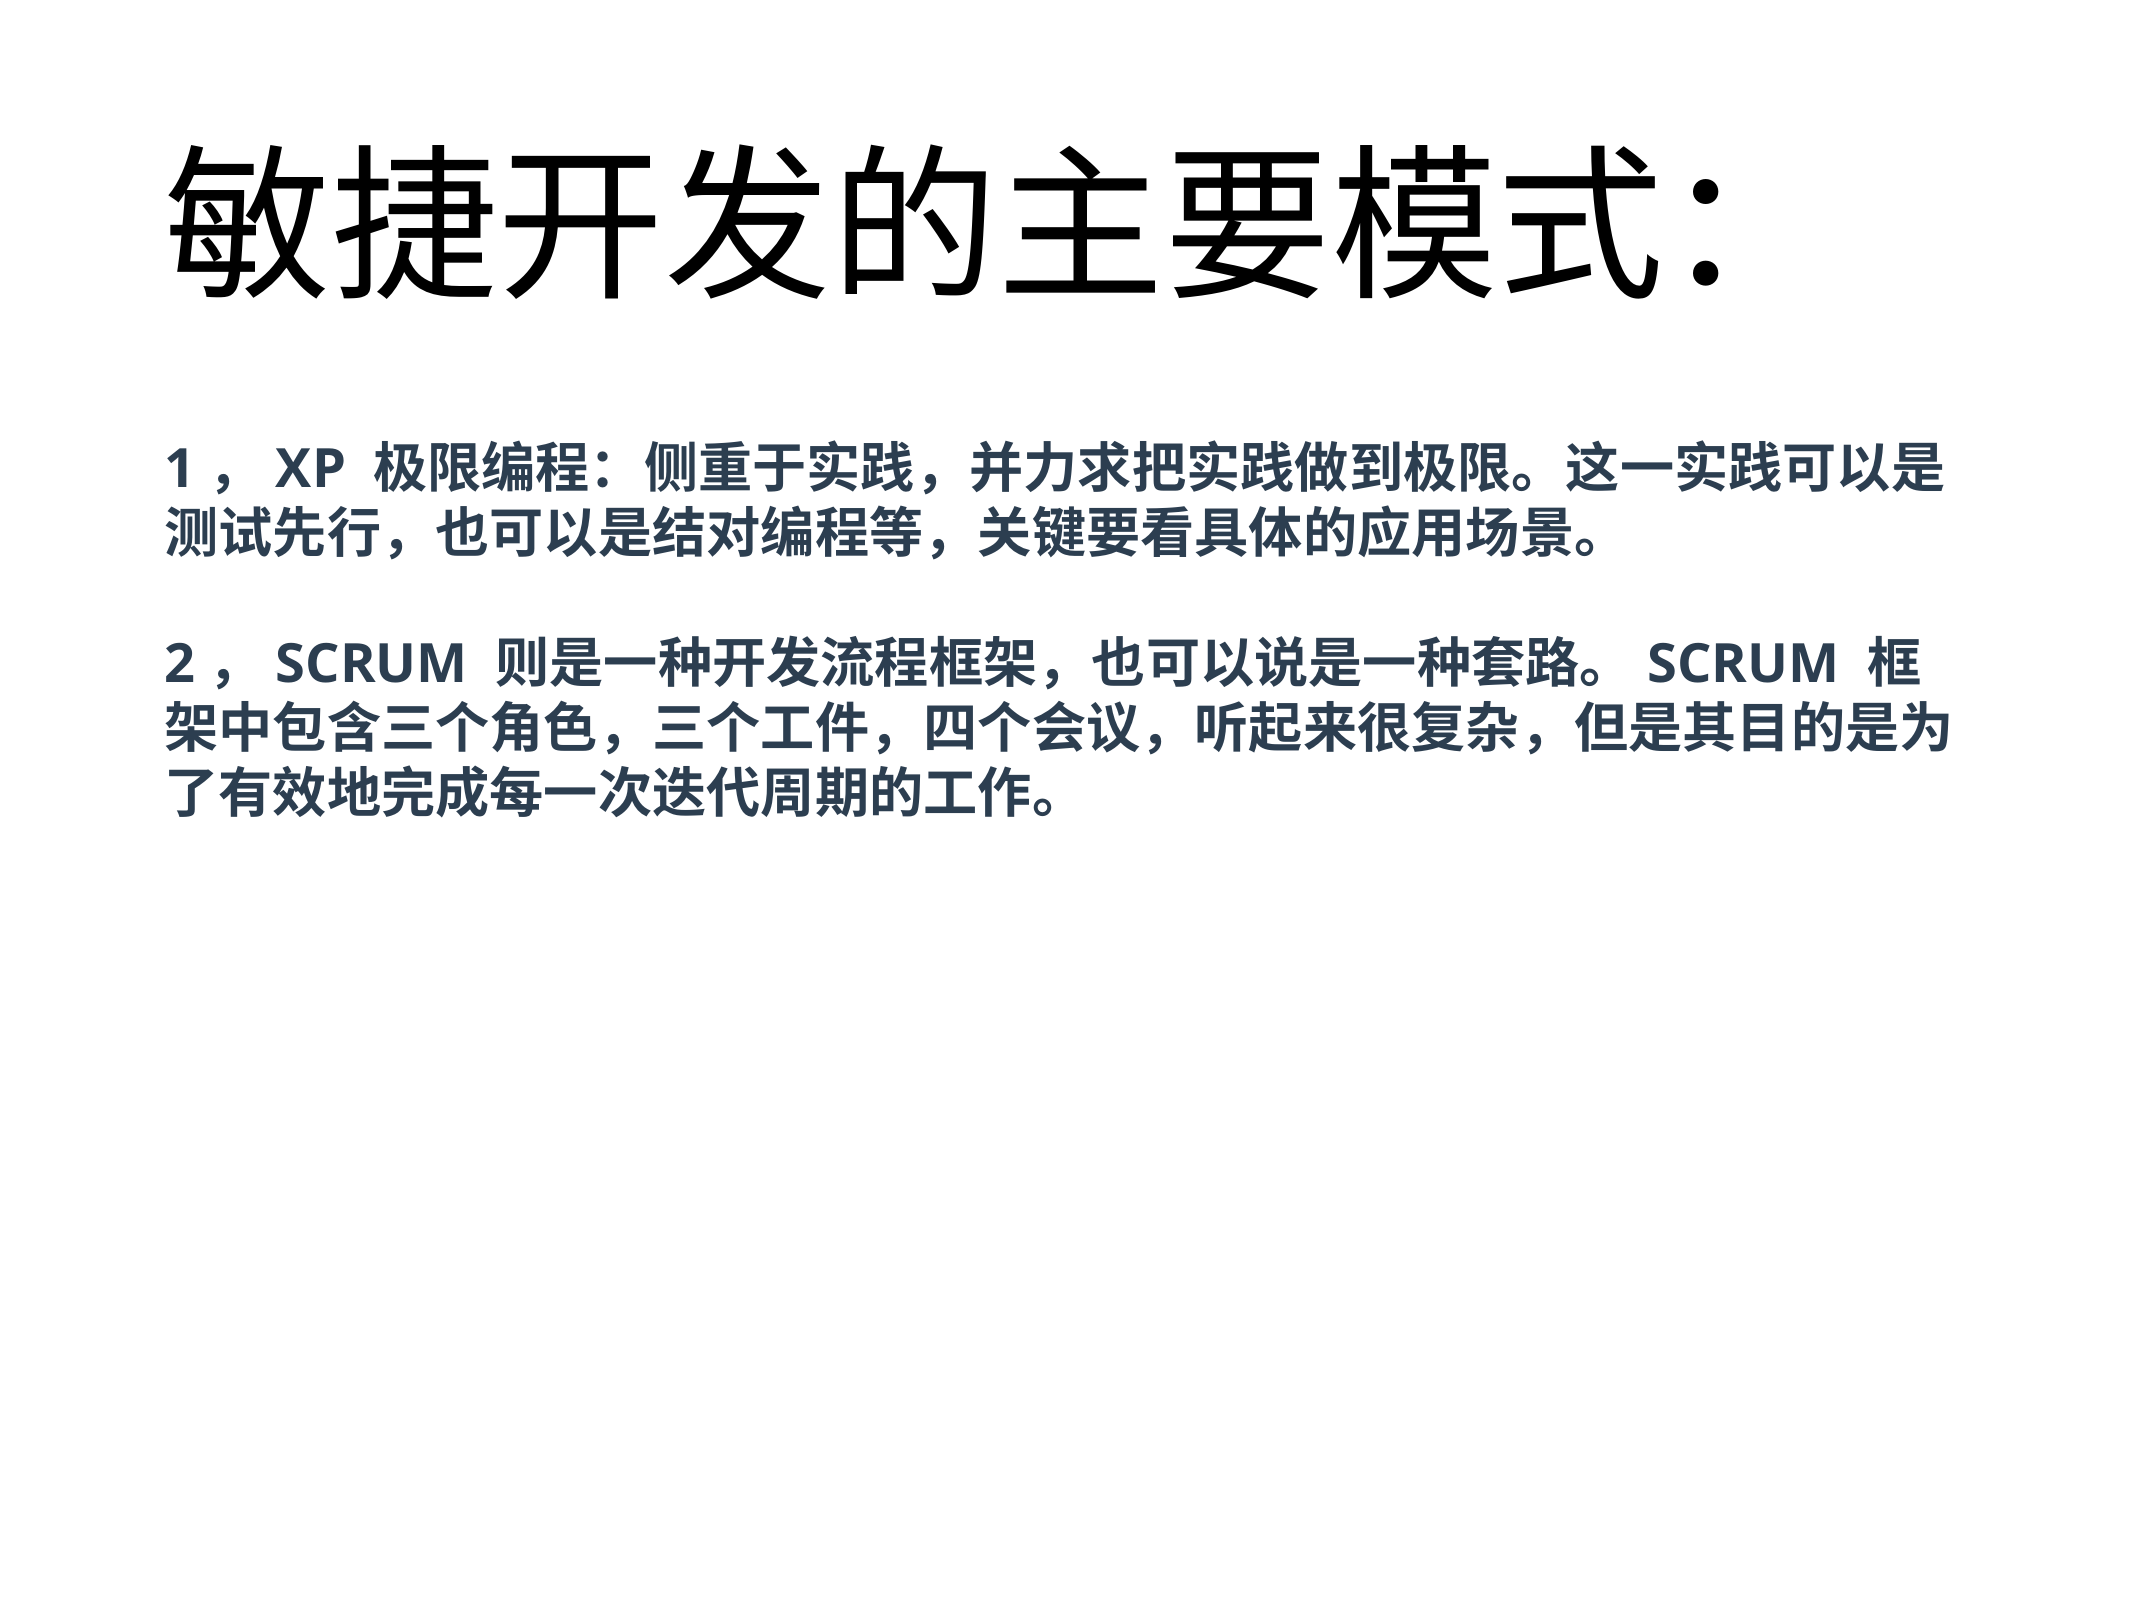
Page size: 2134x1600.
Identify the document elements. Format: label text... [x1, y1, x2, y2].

title 敏捷开发的主要模式： [155, 41, 1978, 397]
list 1，XP 极限编程：侧重于实践，并力求把实践做到极限。这一实践可以是测试先行，也可以是结对编程等，关键要看具体的应用场景。 2，SCRUM 则是一种开发流程框架，也可以说是一种套路。SCRUM 框架中包含三个角色，三个工件，四个会议，听起来很复杂，但是其目的是为了有效地完成每一次迭代周期的工作。 [155, 424, 1978, 1457]
